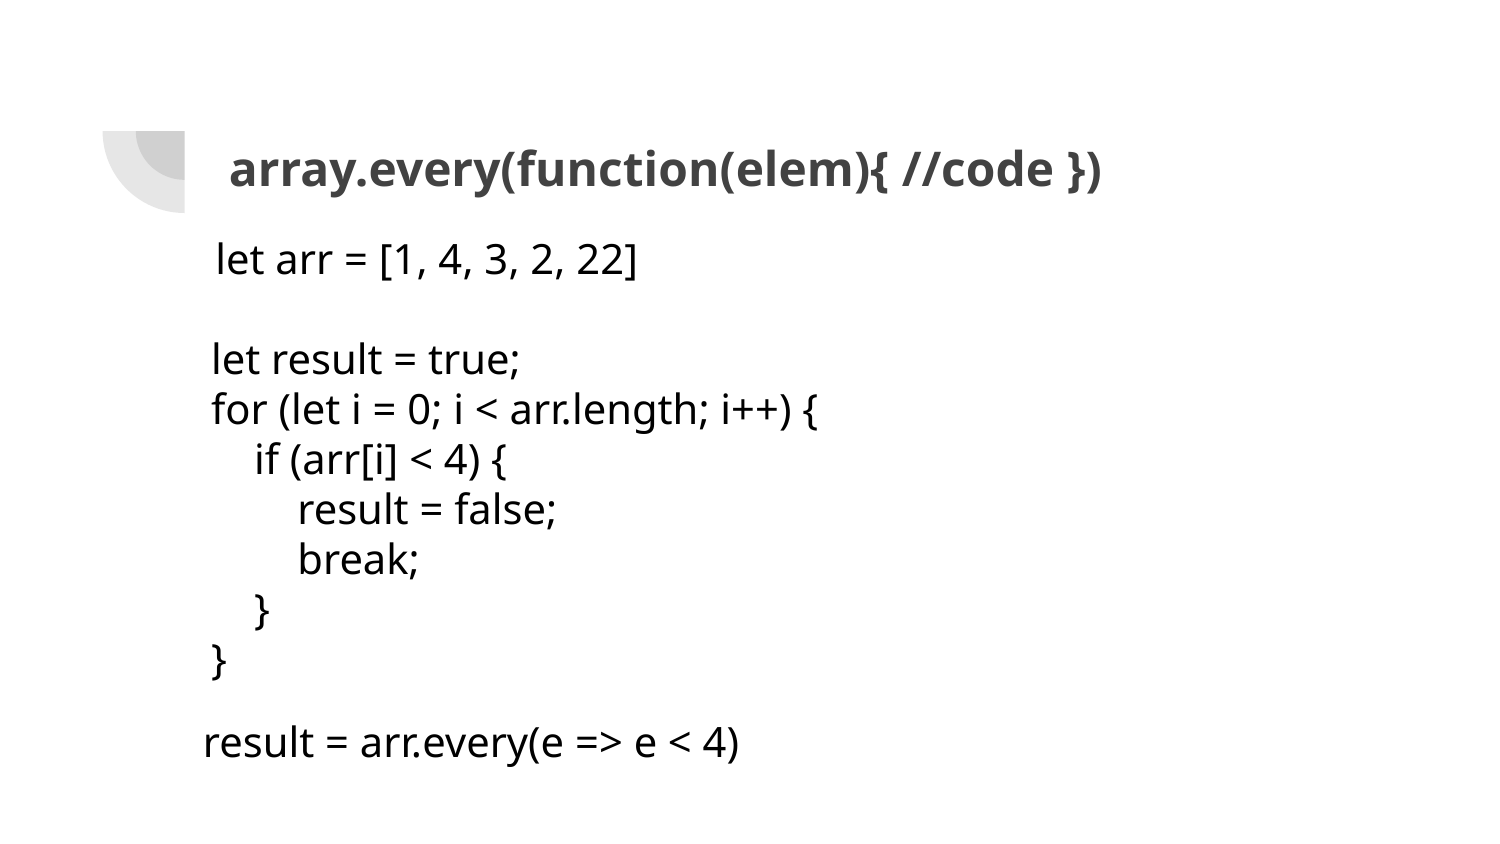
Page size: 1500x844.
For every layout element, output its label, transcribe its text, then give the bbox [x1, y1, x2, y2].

title array.every(function(elem){ //code }) [213, 275, 1383, 288]
text_box let result = true; for (let i = 0; i < arr.length; i++) { if (arr[i] < 4) { result = false; break; } } [196, 318, 1410, 449]
title array.every(function(elem){ //code }) [213, 123, 1383, 217]
text_box let arr = [1, 4, 3, 2, 22] [200, 217, 1394, 275]
text_box result = arr.every(e => e < 4) [187, 700, 1398, 825]
